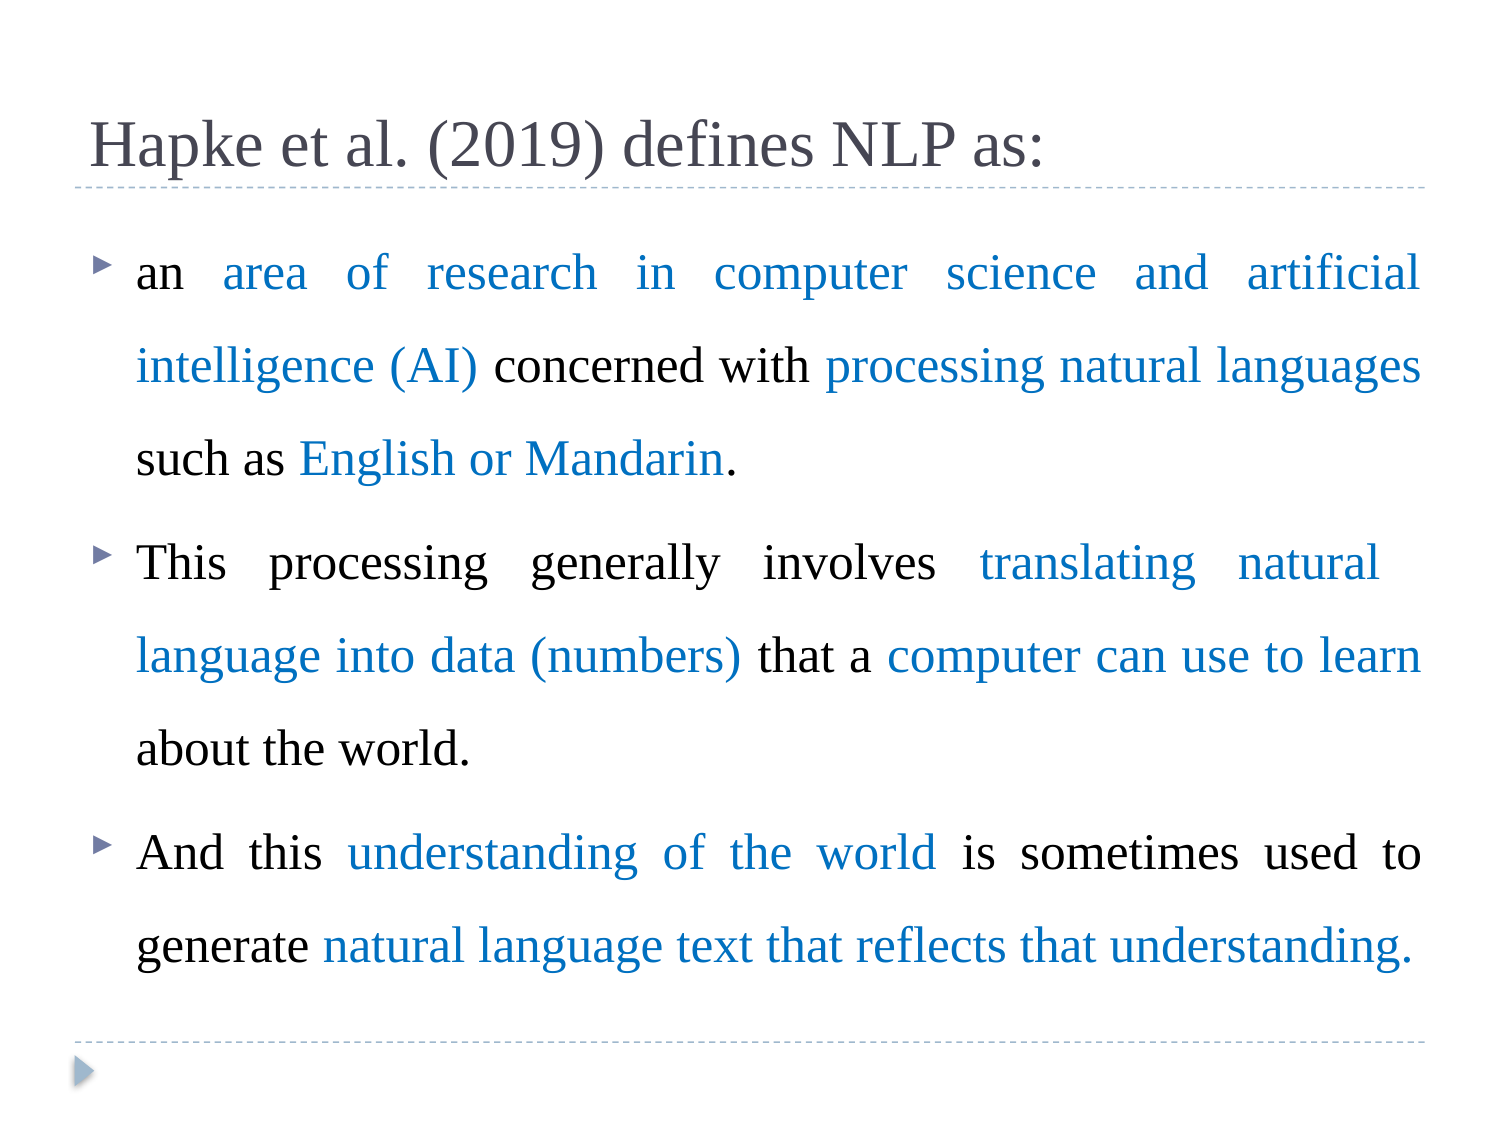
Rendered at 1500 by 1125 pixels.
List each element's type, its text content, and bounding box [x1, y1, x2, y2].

title Hapke et al. (2019) defines NLP as: [75, 24, 1425, 188]
list an area of research in computer science and artificial intelligence (AI) concerned with processing natural languages such as English or Mandarin. This processing generally involves translating natural language into data (numbers) that a computer can use to learn about the world. And this understanding of the world is sometimes used to generate natural language text that reflects that understanding. [75, 200, 1438, 1038]
